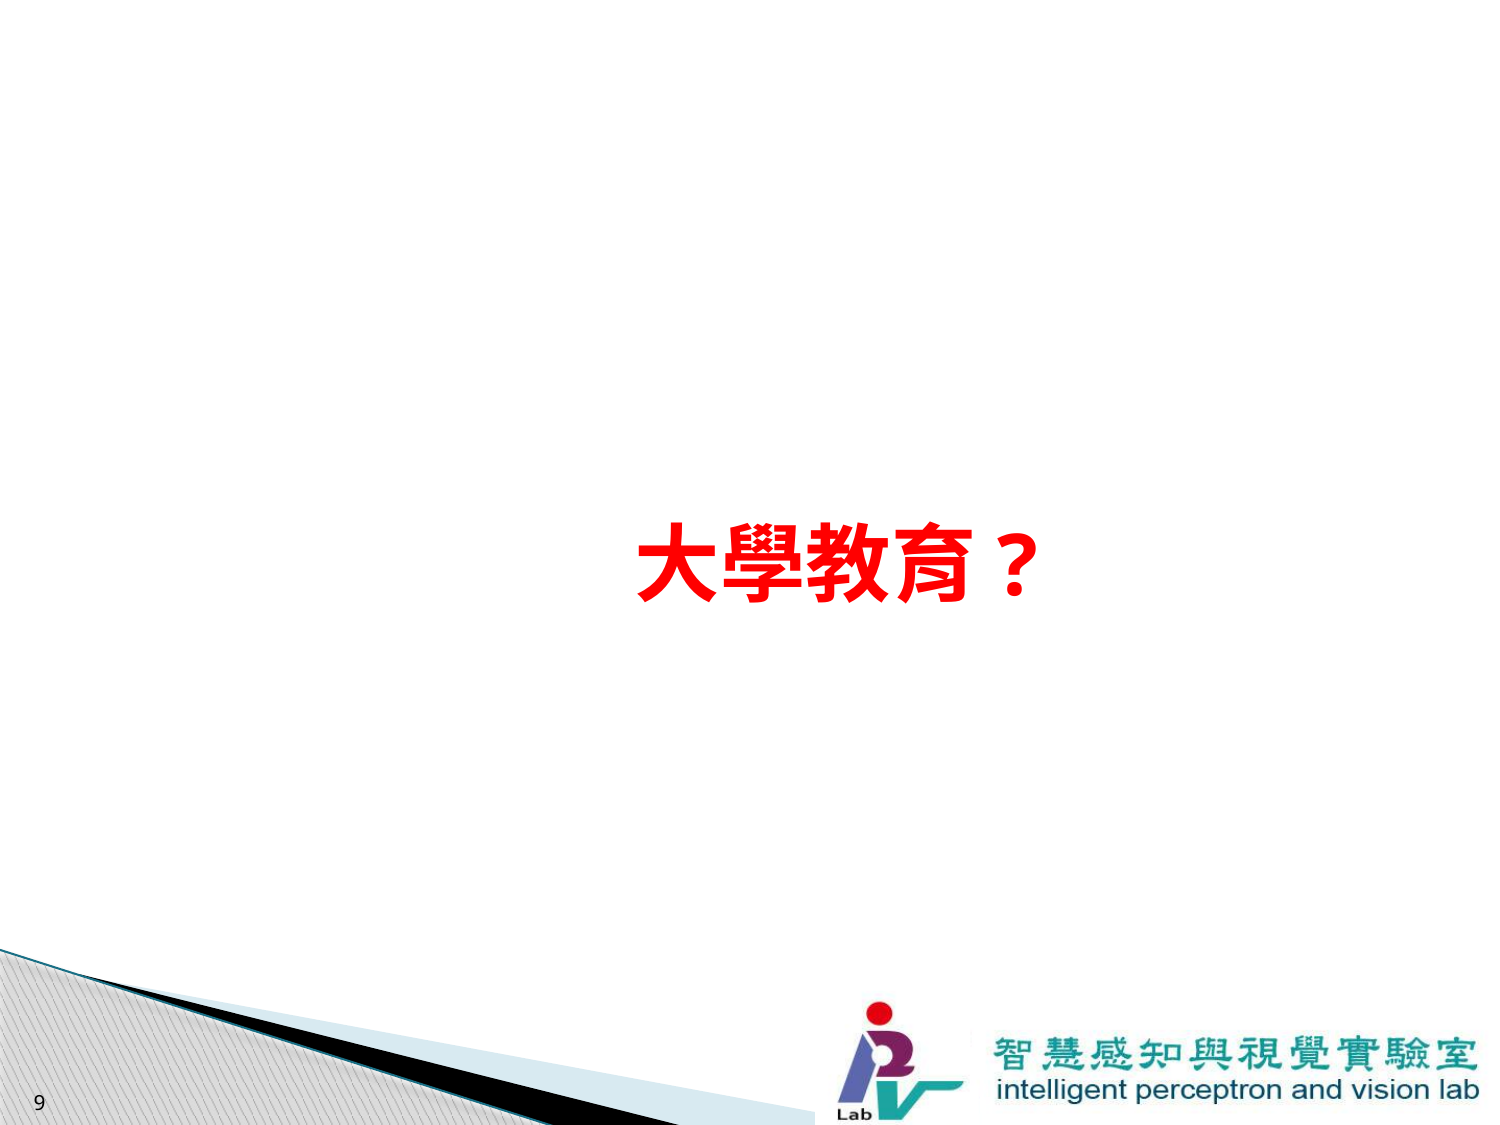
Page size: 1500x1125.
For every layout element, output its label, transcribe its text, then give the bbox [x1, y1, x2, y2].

slide_number 9 [0, 1065, 60, 1125]
title 大學教育? [620, 468, 1117, 656]
picture [815, 986, 1500, 1125]
